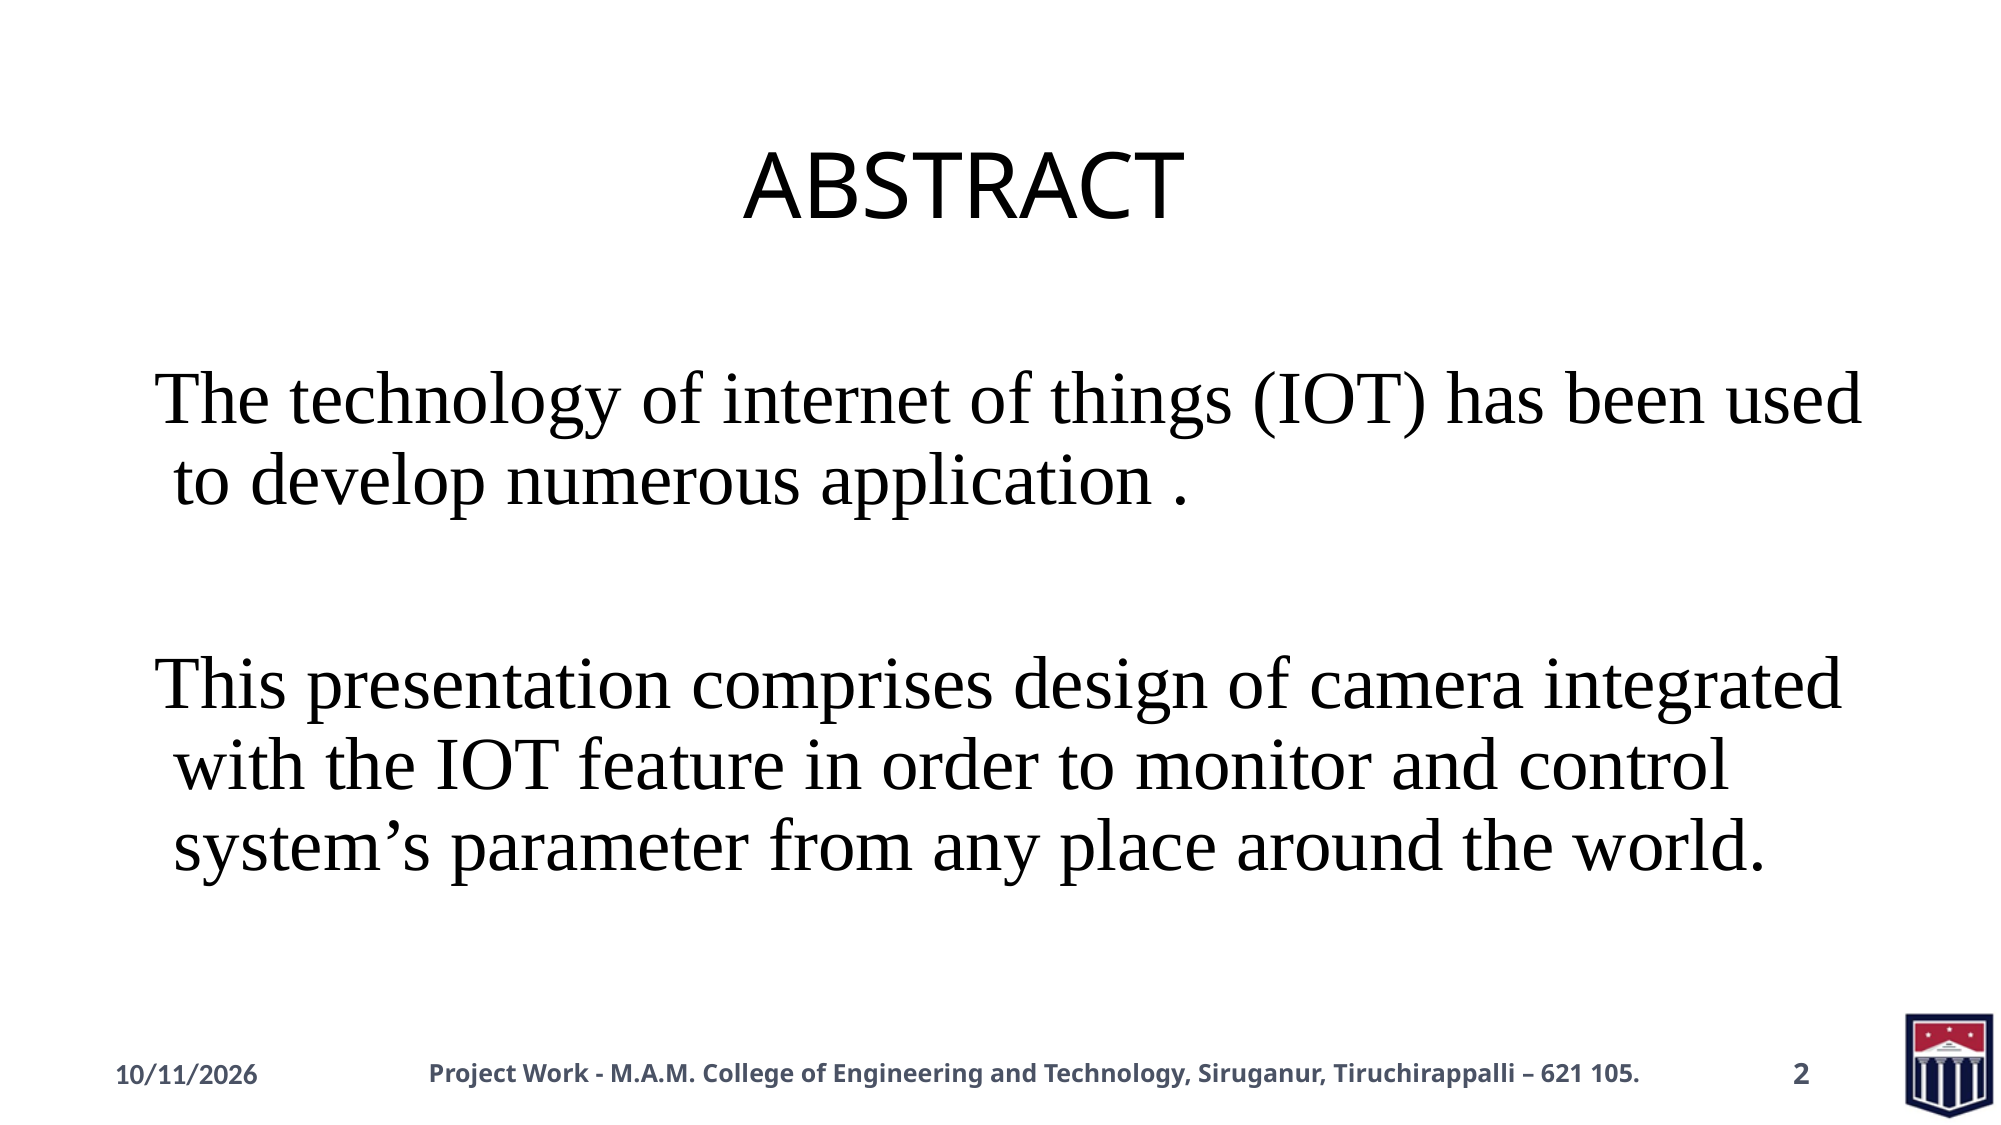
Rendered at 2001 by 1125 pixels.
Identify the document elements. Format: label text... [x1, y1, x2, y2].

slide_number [99, 1042, 275, 1103]
text_box ABSTRACT [74, 119, 1856, 245]
slide_number 2 [1725, 1045, 1825, 1106]
picture [1899, 1002, 2000, 1125]
text_box The technology of internet of things (IOT) has been used to develop numerous application . This presentation comprises design of camera integrated with the IOT feature in order to monitor and control system’s parameter from any place around the world. [121, 351, 1879, 894]
footer Project Work - M.A.M. College of Engineering and Technology, Siruganur, Tiruchirappalli – 621 105. [395, 1042, 1675, 1103]
